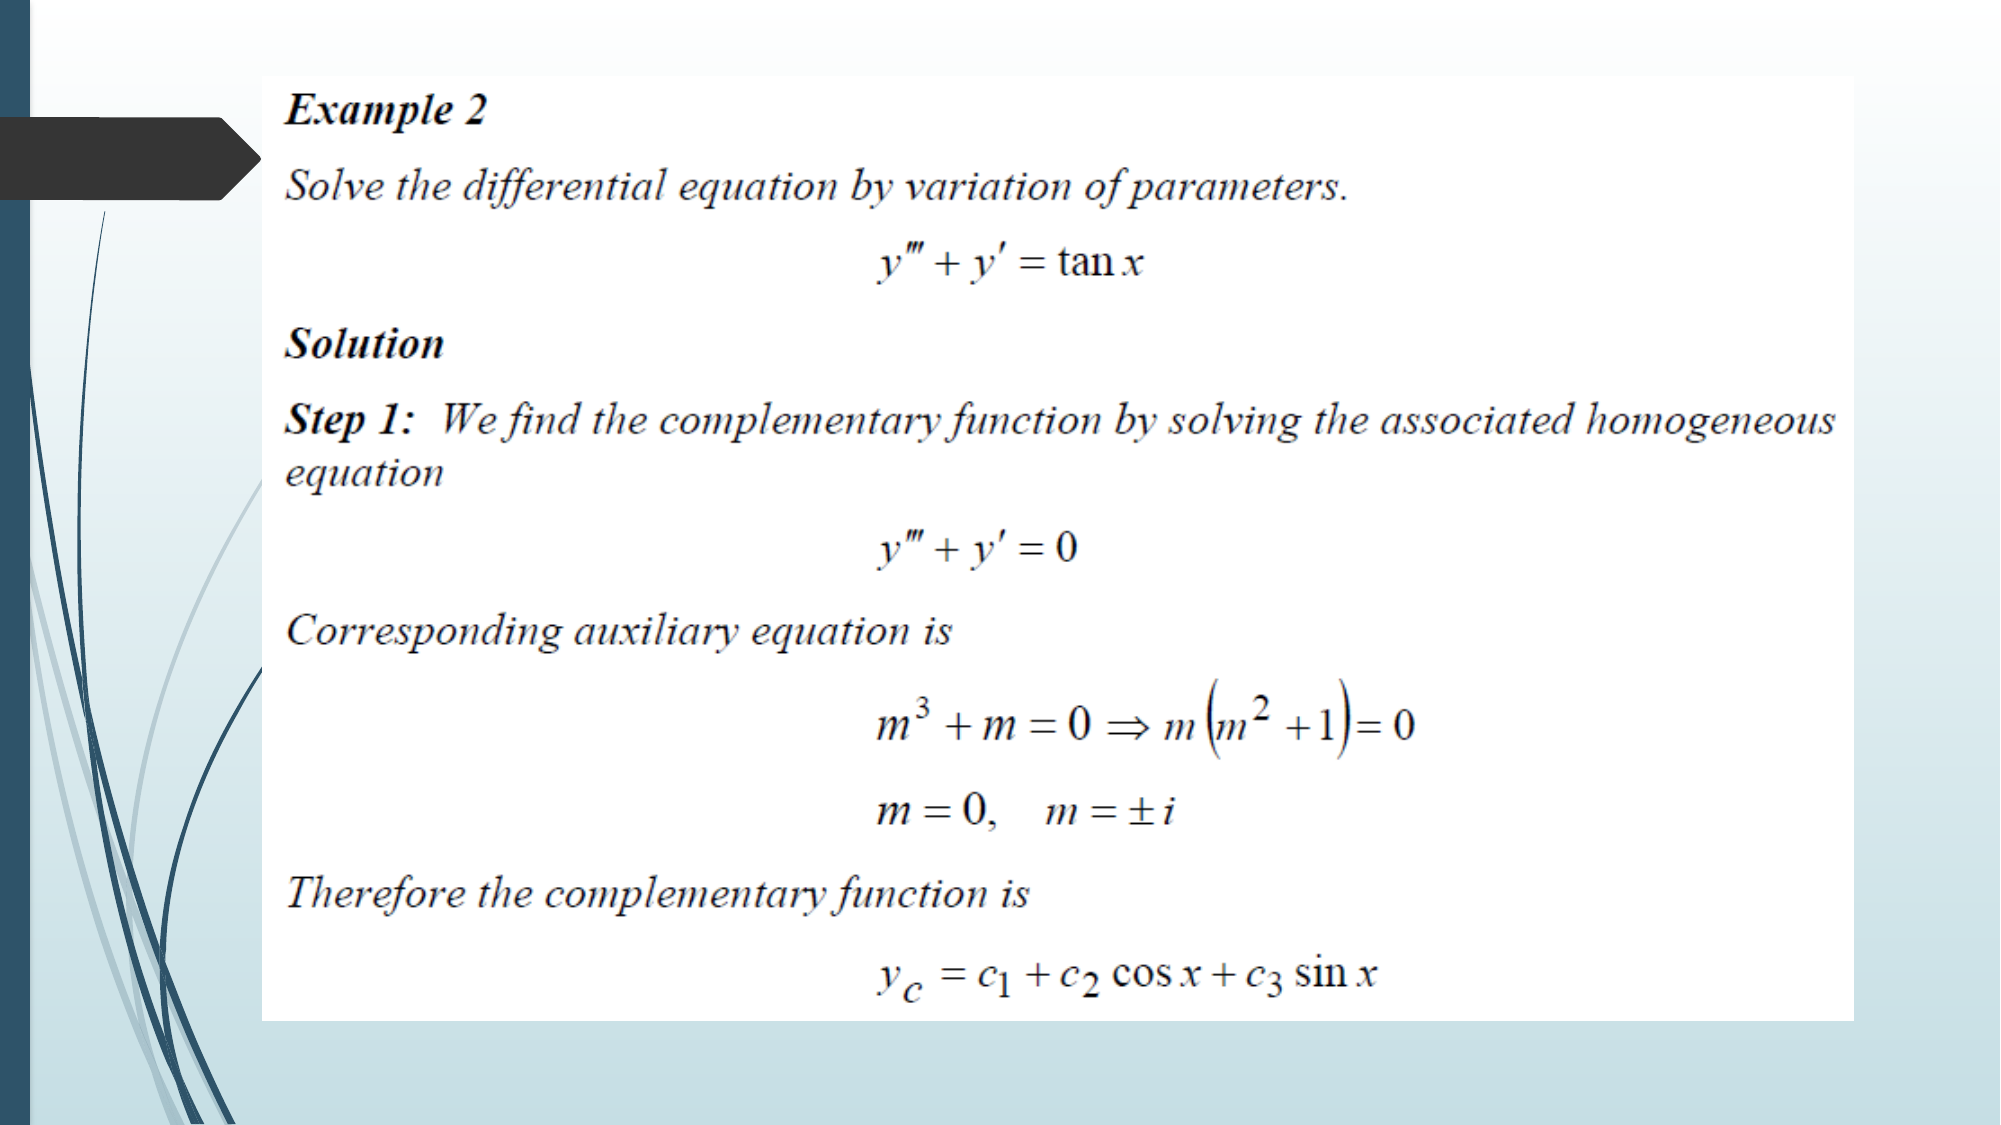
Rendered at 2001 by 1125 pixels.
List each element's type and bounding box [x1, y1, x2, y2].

picture [261, 76, 1854, 1021]
